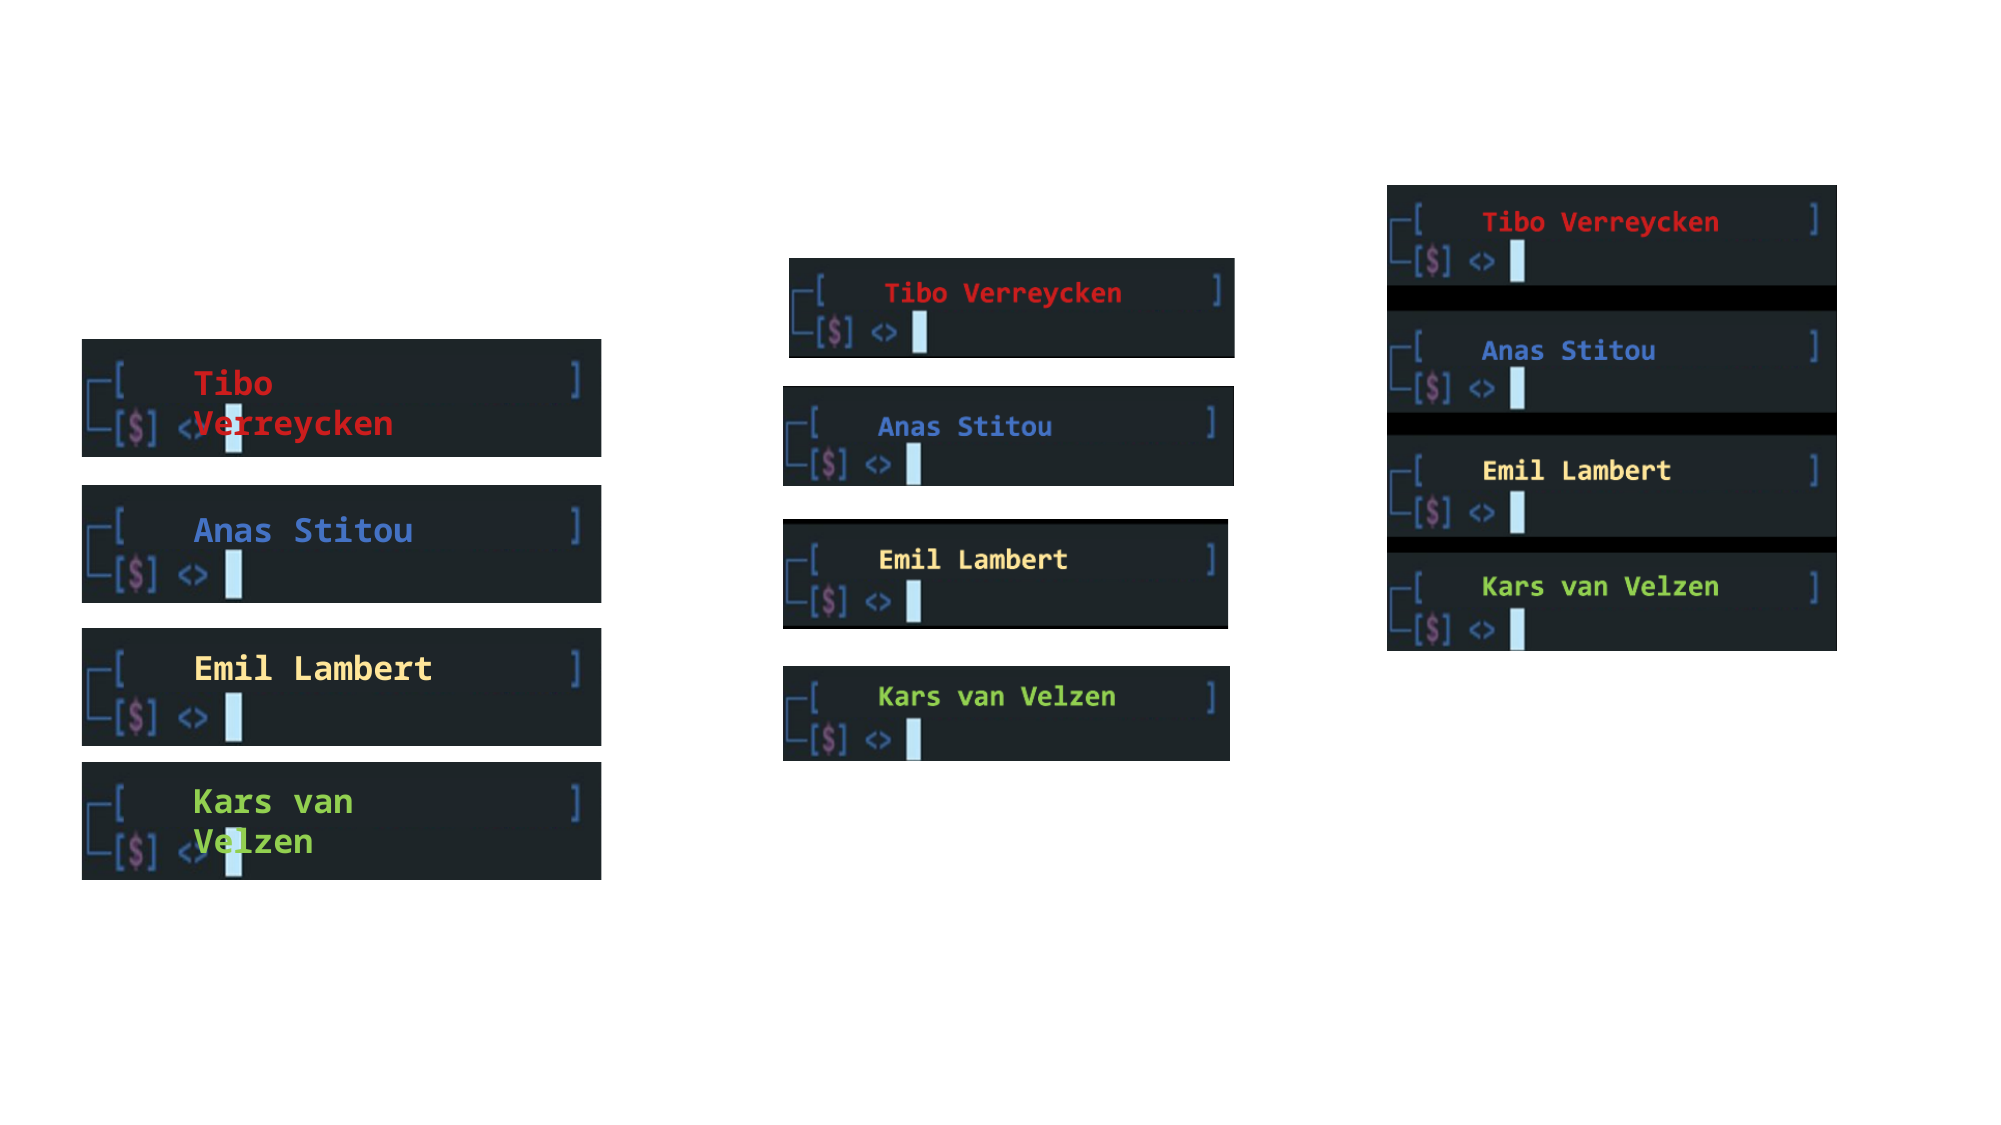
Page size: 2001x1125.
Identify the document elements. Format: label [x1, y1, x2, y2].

picture [783, 666, 1230, 762]
text_box [81, 762, 602, 880]
picture [783, 386, 1235, 486]
picture [783, 519, 1229, 629]
picture [783, 258, 1235, 358]
text_box [81, 485, 602, 603]
picture [1386, 185, 1837, 651]
text_box [81, 339, 602, 457]
text_box [81, 628, 602, 746]
